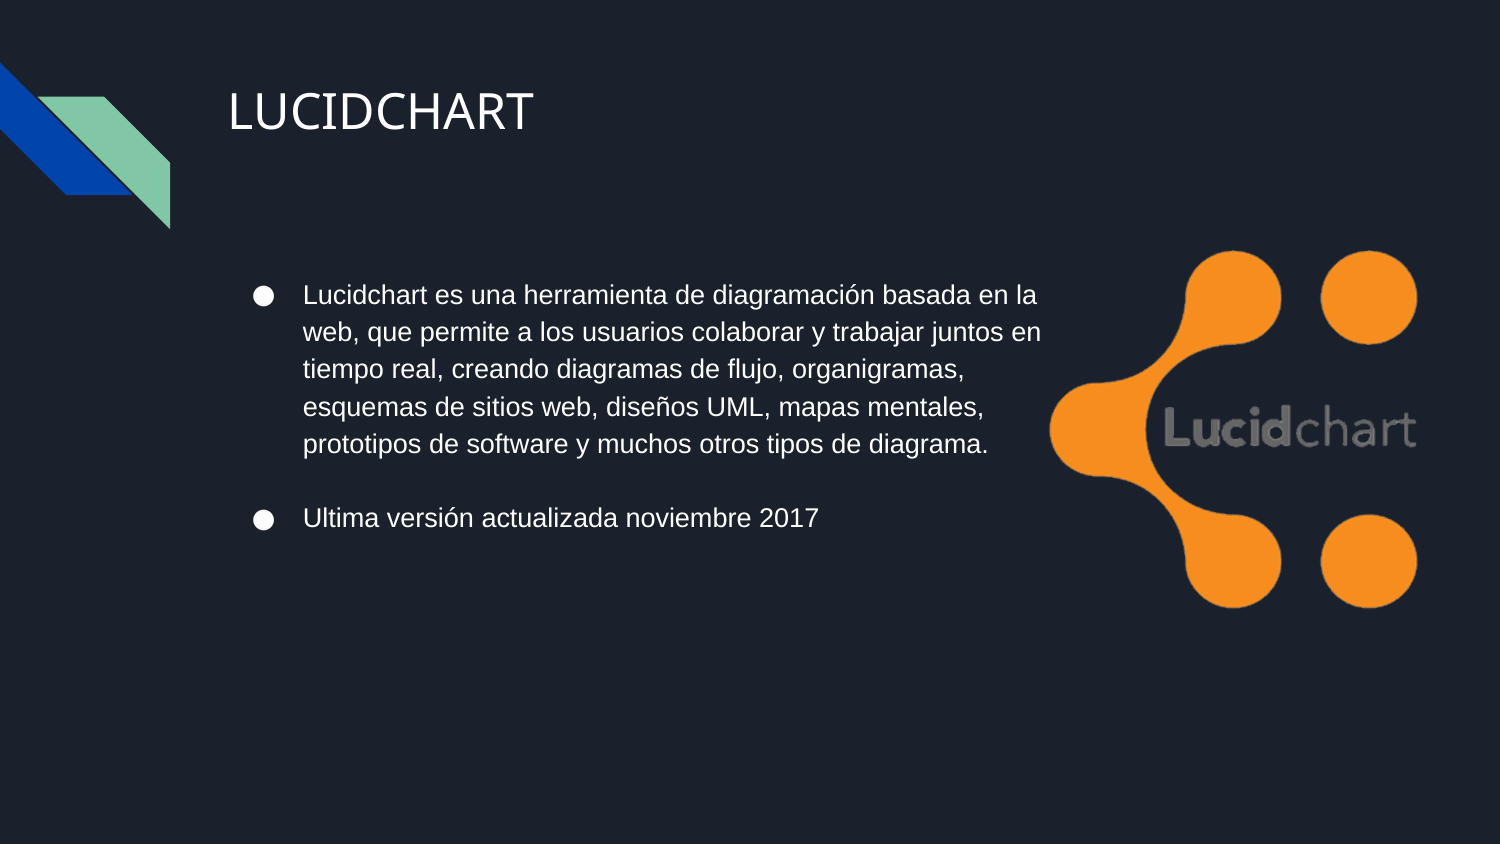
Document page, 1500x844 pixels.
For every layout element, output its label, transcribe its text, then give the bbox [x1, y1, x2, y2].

picture [1032, 228, 1434, 630]
list Lucidchart es una herramienta de diagramación basada en la web, que permite a los usuarios colaborar y trabajar juntos en tiempo real, creando diagramas de flujo, organigramas, esquemas de sitios web, diseños UML, mapas mentales, prototipos de software y muchos otros tipos de diagrama. Ultima versión actualizada noviembre 2017 [212, 257, 1059, 735]
title LUCIDCHART [212, 64, 1368, 215]
